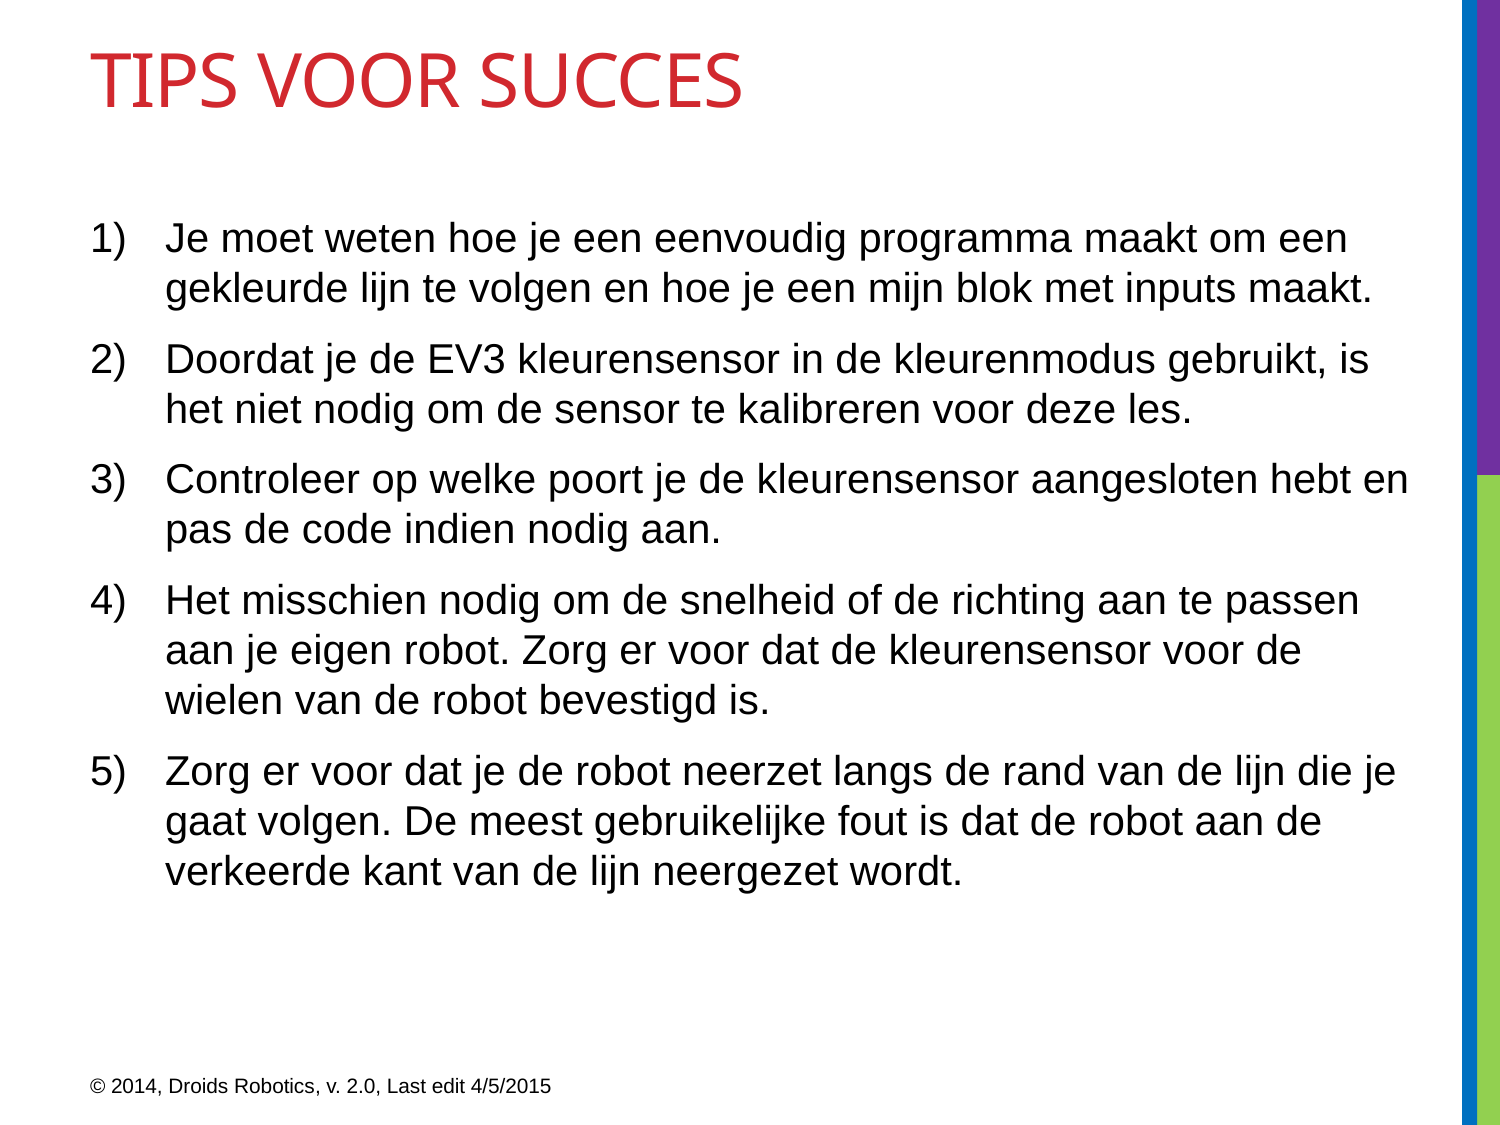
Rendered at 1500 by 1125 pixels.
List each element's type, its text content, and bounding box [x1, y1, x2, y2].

title TIPS VOOR SUCCES [75, 25, 1428, 202]
list Je moet weten hoe je een eenvoudig programma maakt om een gekleurde lijn te volgen en hoe je een mijn blok met inputs maakt. Doordat je de EV3 kleurensensor in de kleurenmodus gebruikt, is het niet nodig om de sensor te kalibreren voor deze les. Controleer op welke poort je de kleurensensor aangesloten hebt en pas de code indien nodig aan. Het misschien nodig om de snelheid of de richting aan te passen aan je eigen robot. Zorg er voor dat de kleurensensor voor de wielen van de robot bevestigd is. Zorg er voor dat je de robot neerzet langs de rand van de lijn die je gaat volgen. De meest gebruikelijke fout is dat de robot aan de verkeerde kant van de lijn neergezet wordt. [75, 202, 1428, 1014]
footer © 2014, Droids Robotics, v. 2.0, Last edit 4/5/2015 [75, 1065, 886, 1112]
